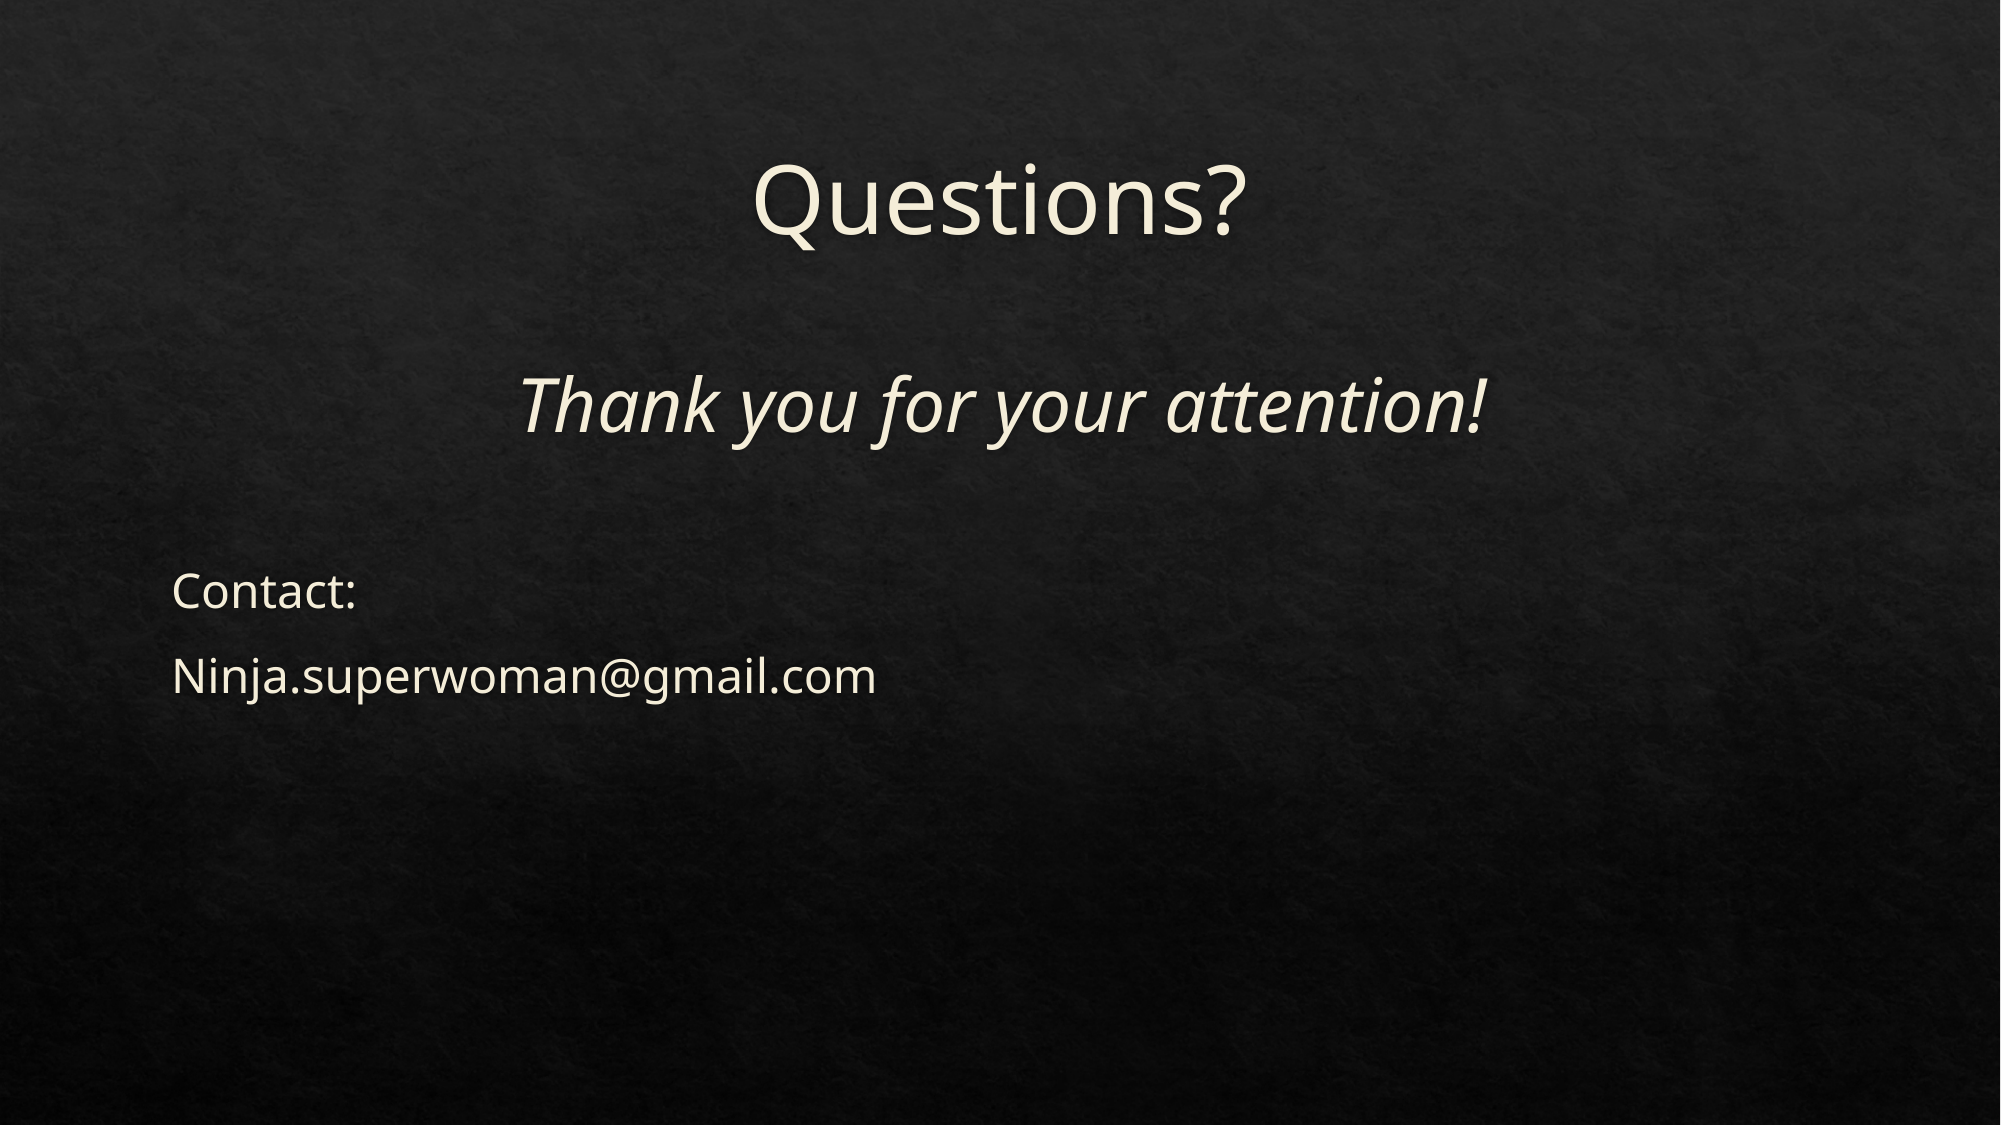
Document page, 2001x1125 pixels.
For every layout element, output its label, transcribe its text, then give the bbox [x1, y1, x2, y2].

list Thank you for your attention! Contact: Ninja.superwoman@gmail.com [149, 340, 1849, 950]
title Questions? [149, 99, 1849, 307]
